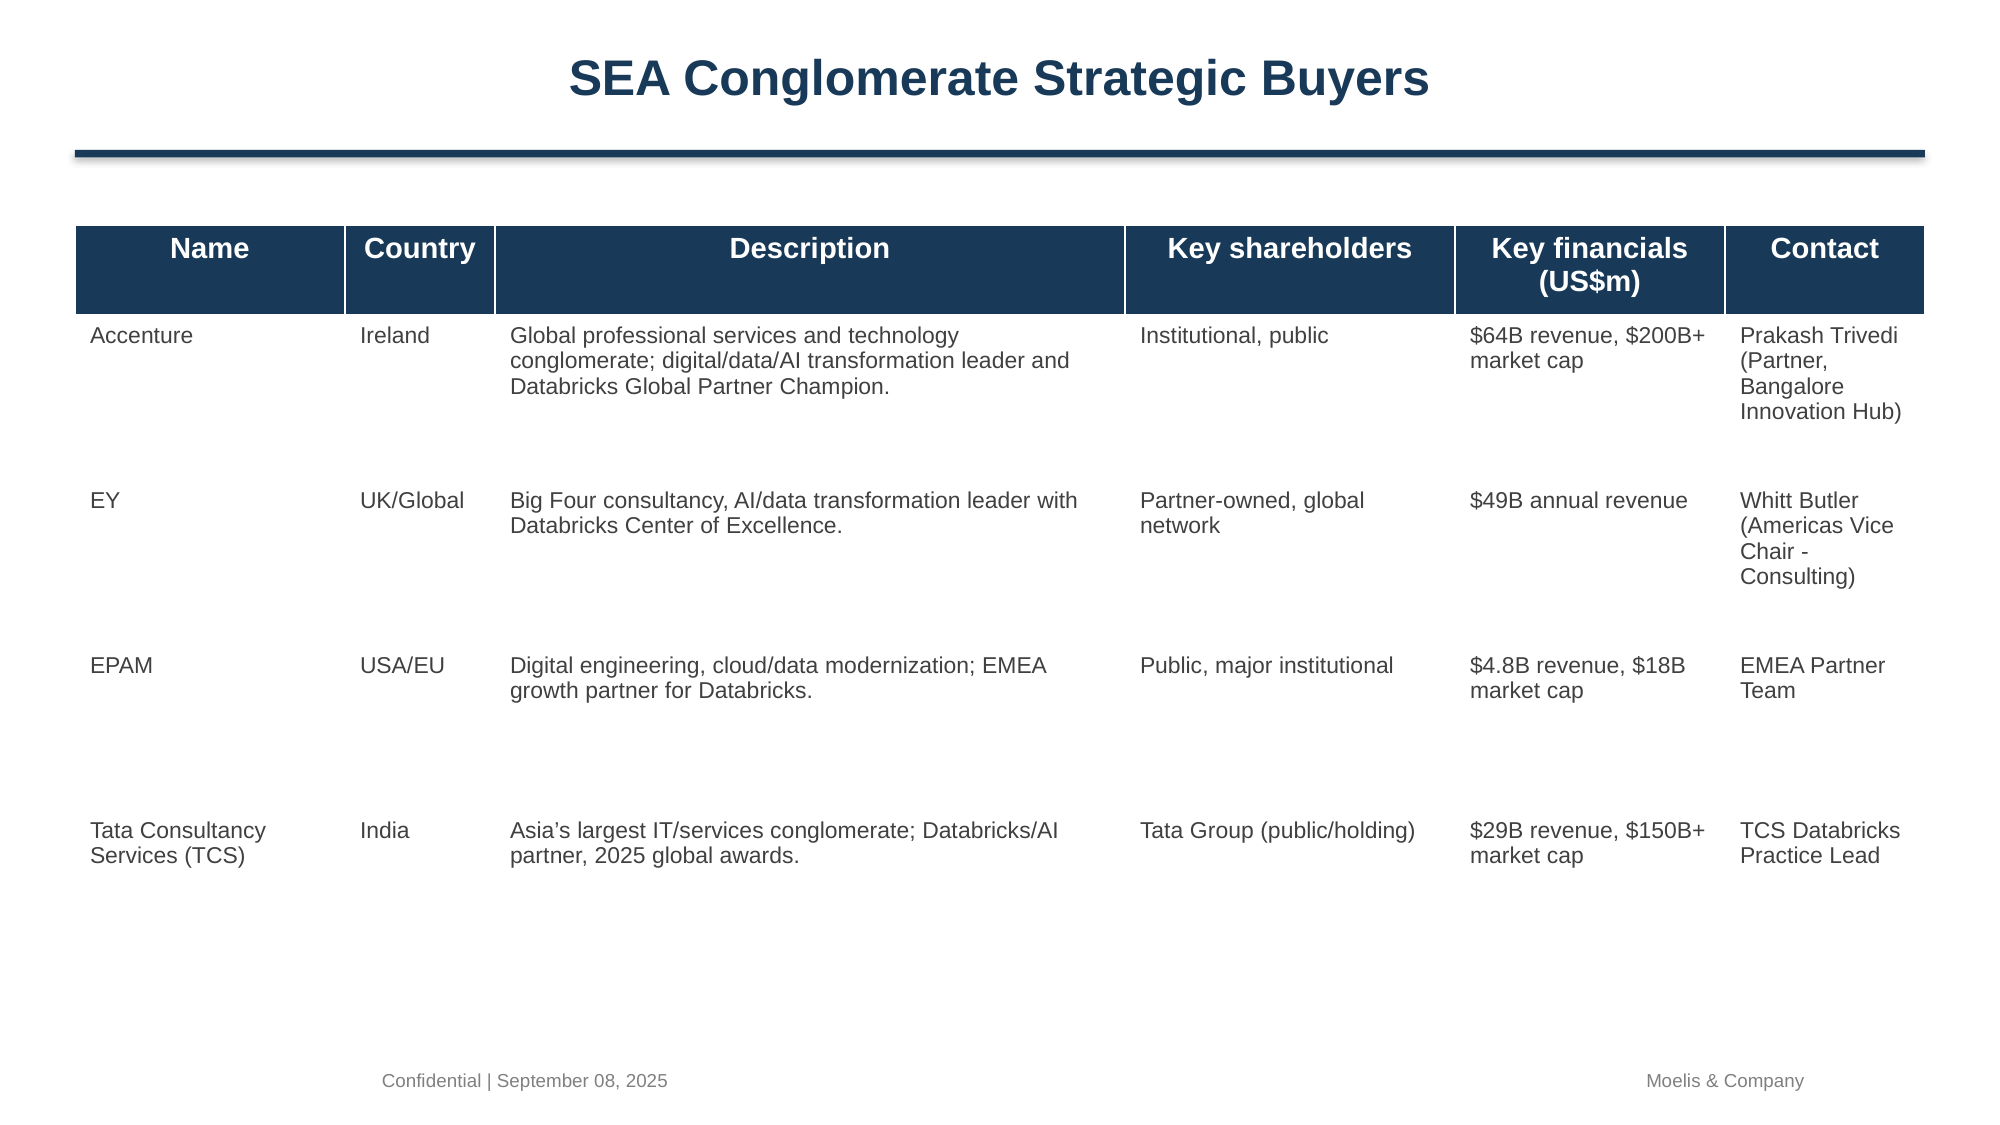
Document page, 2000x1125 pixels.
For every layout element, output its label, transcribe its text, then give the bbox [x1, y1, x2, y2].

table_cell Global professional services and technology conglomerate; digital/data/AI transformation leader and Databricks Global Partner Champion. [496, 316, 1124, 479]
table_cell Tata Group (public/holding) [1126, 811, 1454, 974]
table_header Key financials (US$m) [1456, 226, 1724, 314]
table_cell EMEA Partner Team [1726, 646, 1924, 809]
table_header Description [496, 226, 1124, 314]
table_cell Tata Consultancy Services (TCS) [76, 811, 344, 974]
table_cell UK/Global [346, 481, 494, 644]
table_cell TCS Databricks Practice Lead [1726, 811, 1924, 974]
table_header Key shareholders [1126, 226, 1454, 314]
table_cell Big Four consultancy, AI/data transformation leader with Databricks Center of Excellence. [496, 481, 1124, 644]
table_cell Digital engineering, cloud/data modernization; EMEA growth partner for Databricks. [496, 646, 1124, 809]
table_header Country [346, 226, 494, 314]
table_cell Accenture [76, 316, 344, 479]
text_box [74, 149, 1926, 158]
table_cell $49B annual revenue [1456, 481, 1724, 644]
table_cell USA/EU [346, 646, 494, 809]
table_cell Public, major institutional [1126, 646, 1454, 809]
table_cell Whitt Butler (Americas Vice Chair - Consulting) [1726, 481, 1924, 644]
table_cell Ireland [346, 316, 494, 479]
table_header Contact [1726, 226, 1924, 314]
text_box SEA Conglomerate Strategic Buyers [568, 44, 1432, 105]
table_cell India [346, 811, 494, 974]
table_cell $64B revenue, $200B+ market cap [1456, 316, 1724, 479]
table_cell Partner-owned, global network [1126, 481, 1454, 644]
table_cell EPAM [76, 646, 344, 809]
table_cell $4.8B revenue, $18B market cap [1456, 646, 1724, 809]
table_cell Institutional, public [1126, 316, 1454, 479]
table_cell Asia’s largest IT/services conglomerate; Databricks/AI partner, 2025 global awards. [496, 811, 1124, 974]
table_cell Prakash Trivedi (Partner, Bangalore Innovation Hub) [1726, 316, 1924, 479]
table_cell EY [76, 481, 344, 644]
text_box Moelis & Company [1631, 1061, 1819, 1099]
table_cell $29B revenue, $150B+ market cap [1456, 811, 1724, 974]
table_header Name [76, 226, 344, 314]
text_box Confidential | September 08, 2025 [367, 1061, 683, 1099]
